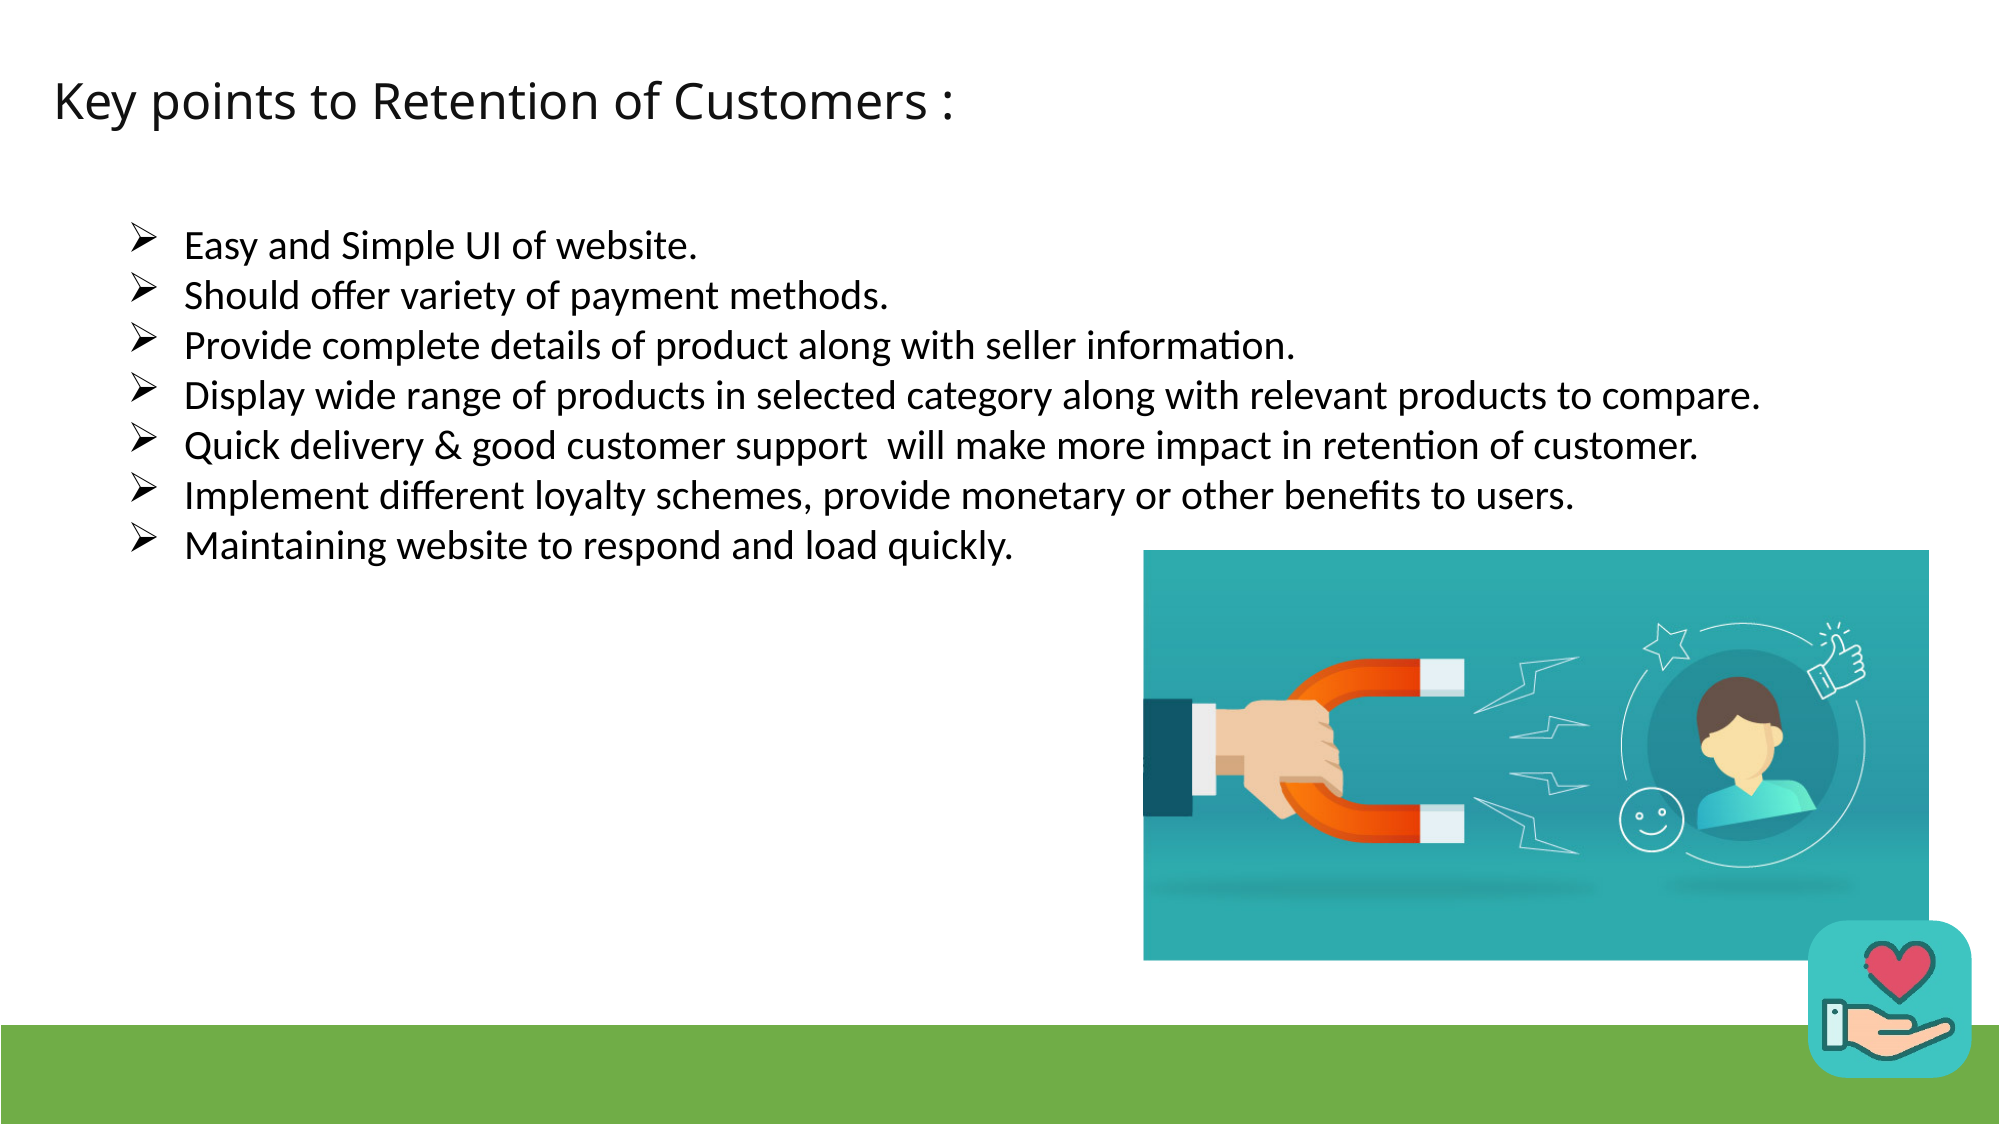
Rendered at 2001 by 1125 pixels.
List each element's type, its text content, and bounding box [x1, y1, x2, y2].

text_box [0, 1023, 2000, 1125]
text_box Key points to Retention of Customers : [39, 62, 1929, 138]
text_box Easy and Simple UI of website. Should offer variety of payment methods. Provide complete details of product along with seller information. Display wide range of products in selected category along with relevant products to compare. Quick delivery & good customer support will make more impact in retention of customer. Implement different loyalty schemes, provide monetary or other benefits to users. Maintaining website to respond and load quickly. [113, 210, 1778, 776]
picture [1143, 550, 1972, 1078]
